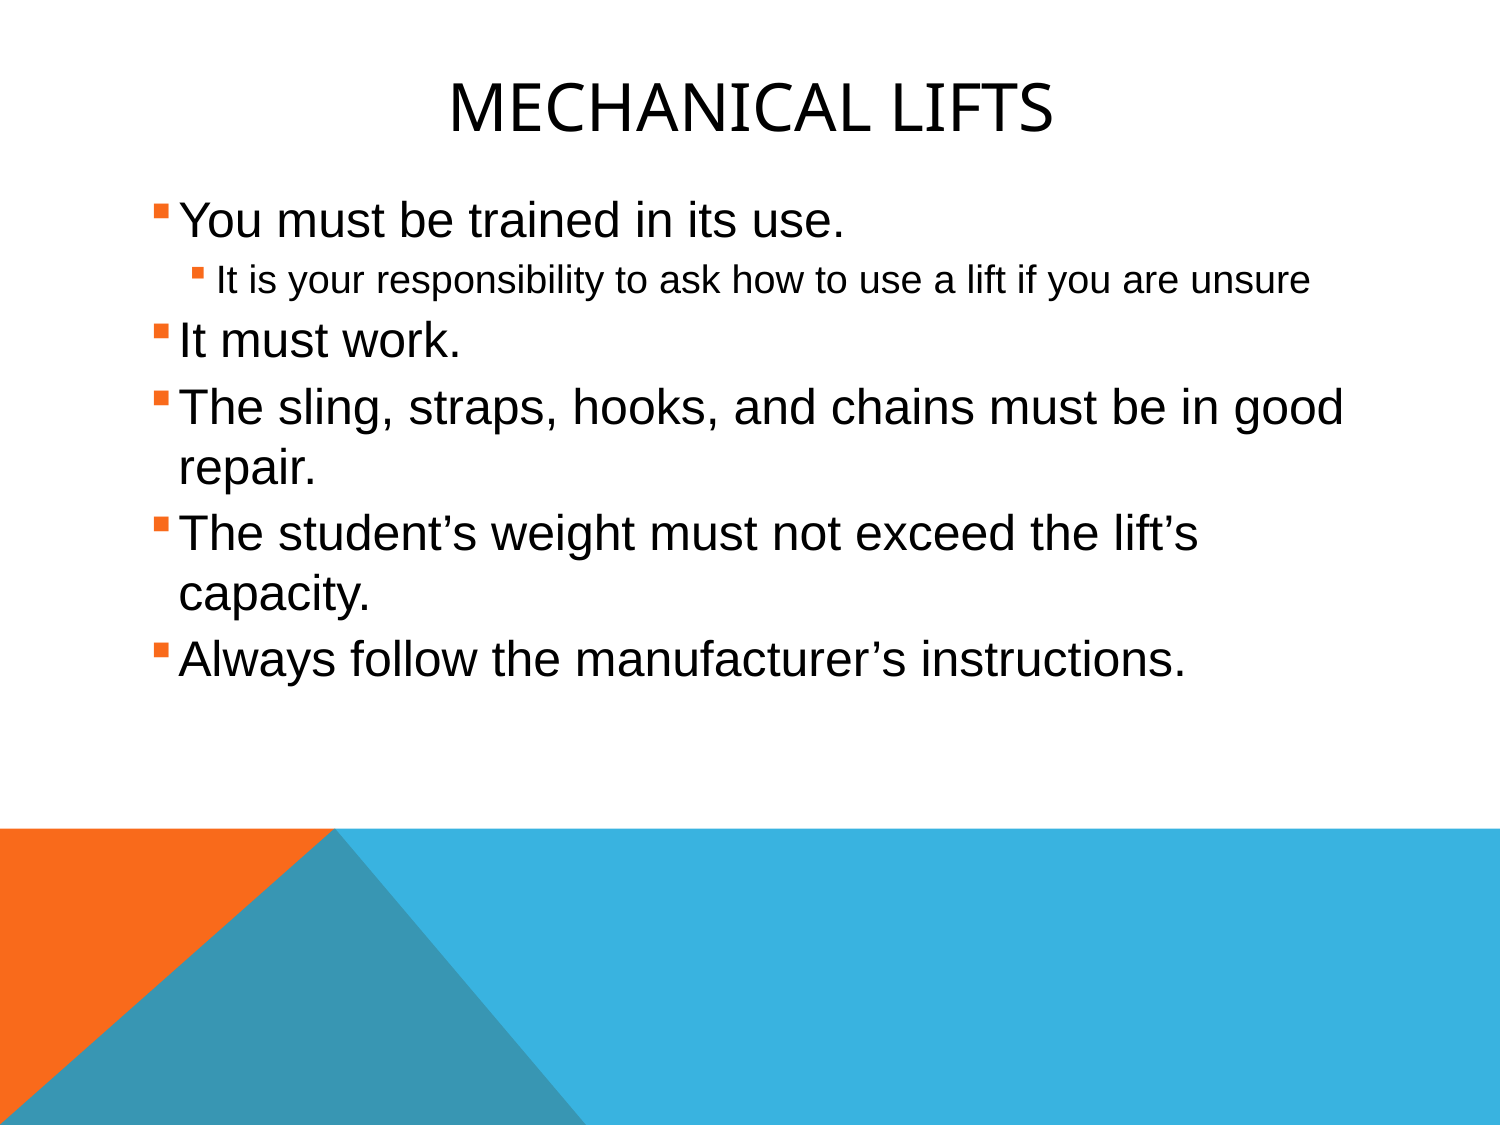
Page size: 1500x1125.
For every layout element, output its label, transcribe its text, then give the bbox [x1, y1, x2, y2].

title Mechanical Lifts [134, 59, 1369, 150]
list You must be trained in its use. It is your responsibility to ask how to use a lift if you are unsure It must work. The sling, straps, hooks, and chains must be in good repair. The student’s weight must not exceed the lift’s capacity. Always follow the manufacturer’s instructions. [134, 180, 1369, 768]
